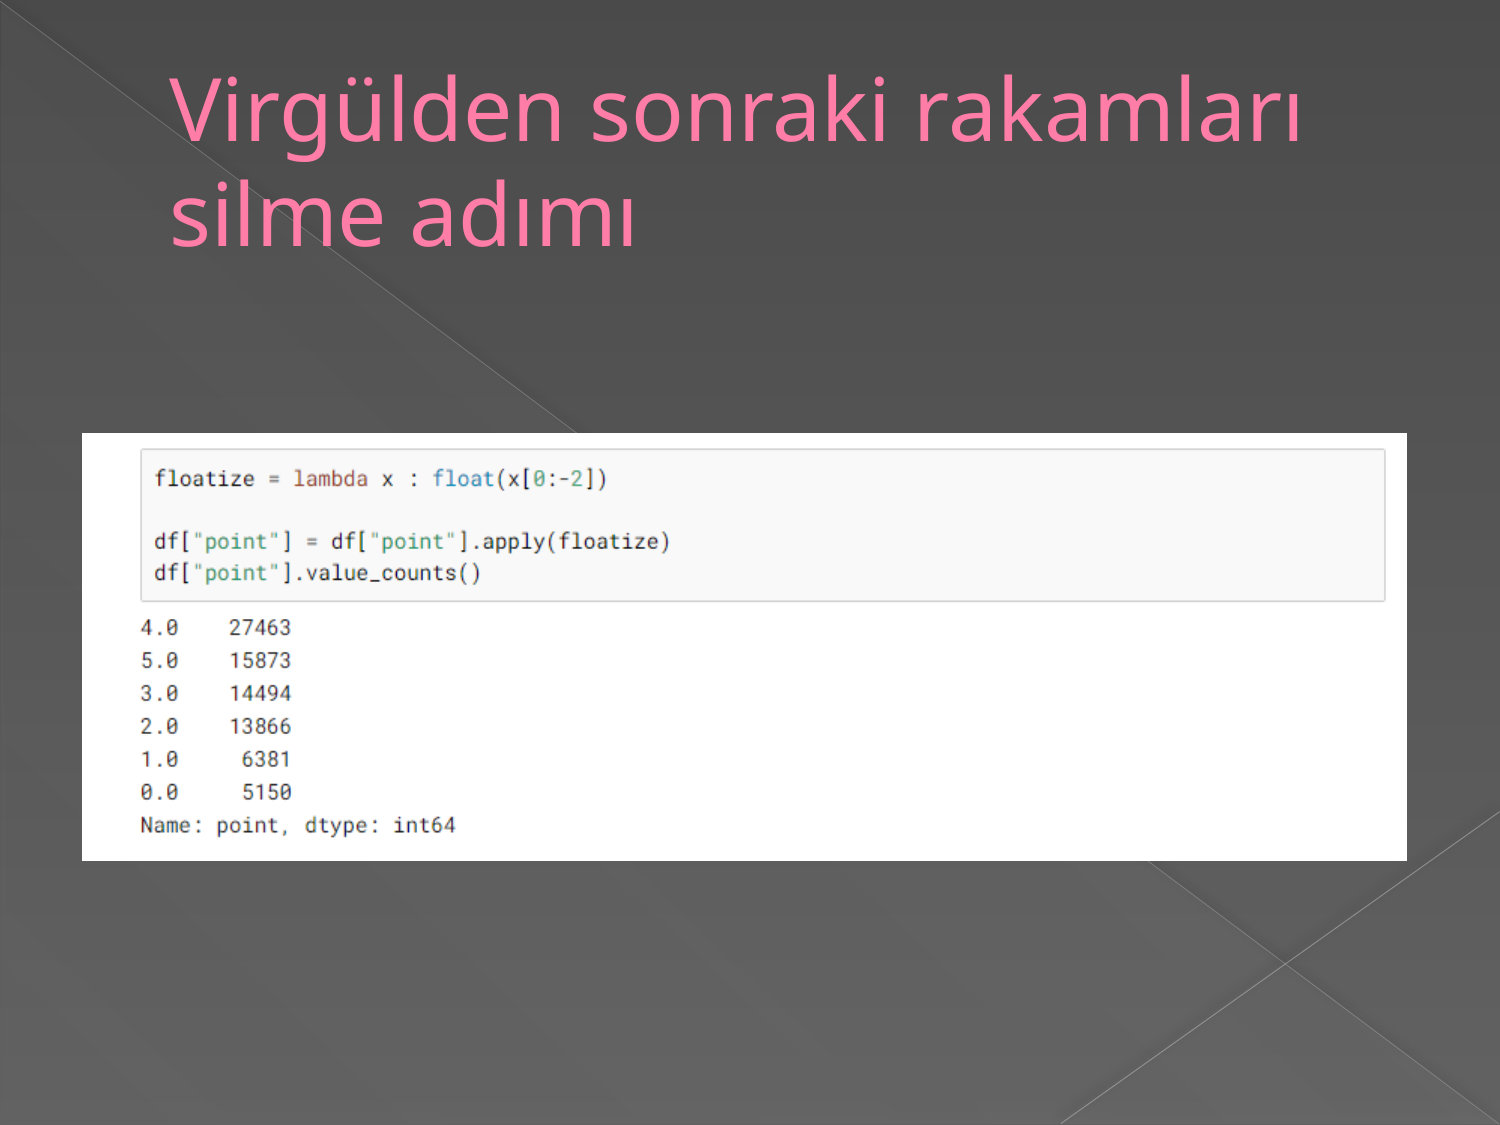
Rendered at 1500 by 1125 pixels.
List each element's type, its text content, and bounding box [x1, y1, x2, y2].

picture [81, 433, 1407, 861]
title Virgülden sonraki rakamları silme adımı [75, 43, 1425, 274]
